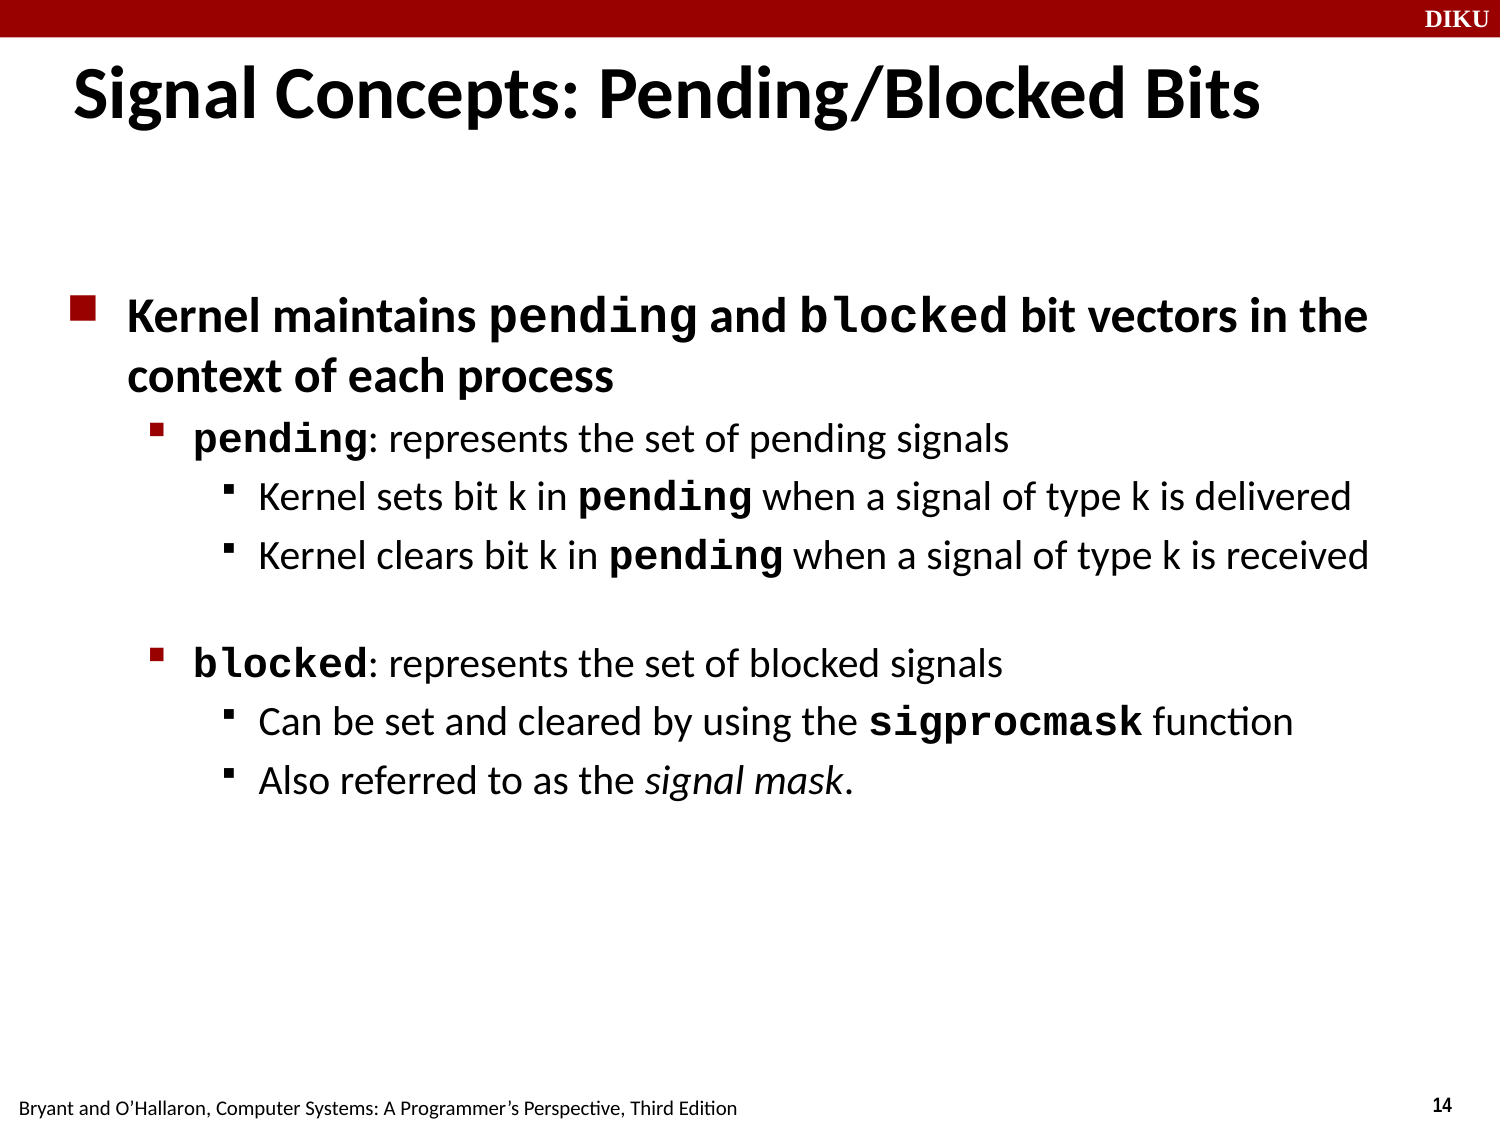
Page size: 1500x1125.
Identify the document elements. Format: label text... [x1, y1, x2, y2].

text_box Kernel maintains pending and blocked bit vectors in the context of each process pending: represents the set of pending signals Kernel sets bit k in pending when a signal of type k is delivered Kernel clears bit k in pending when a signal of type k is received blocked: represents the set of blocked signals Can be set and cleared by using the sigprocmask function Also referred to as the signal mask. [56, 275, 1438, 882]
text_box Signal Concepts: Pending/Blocked Bits [58, 71, 1304, 197]
